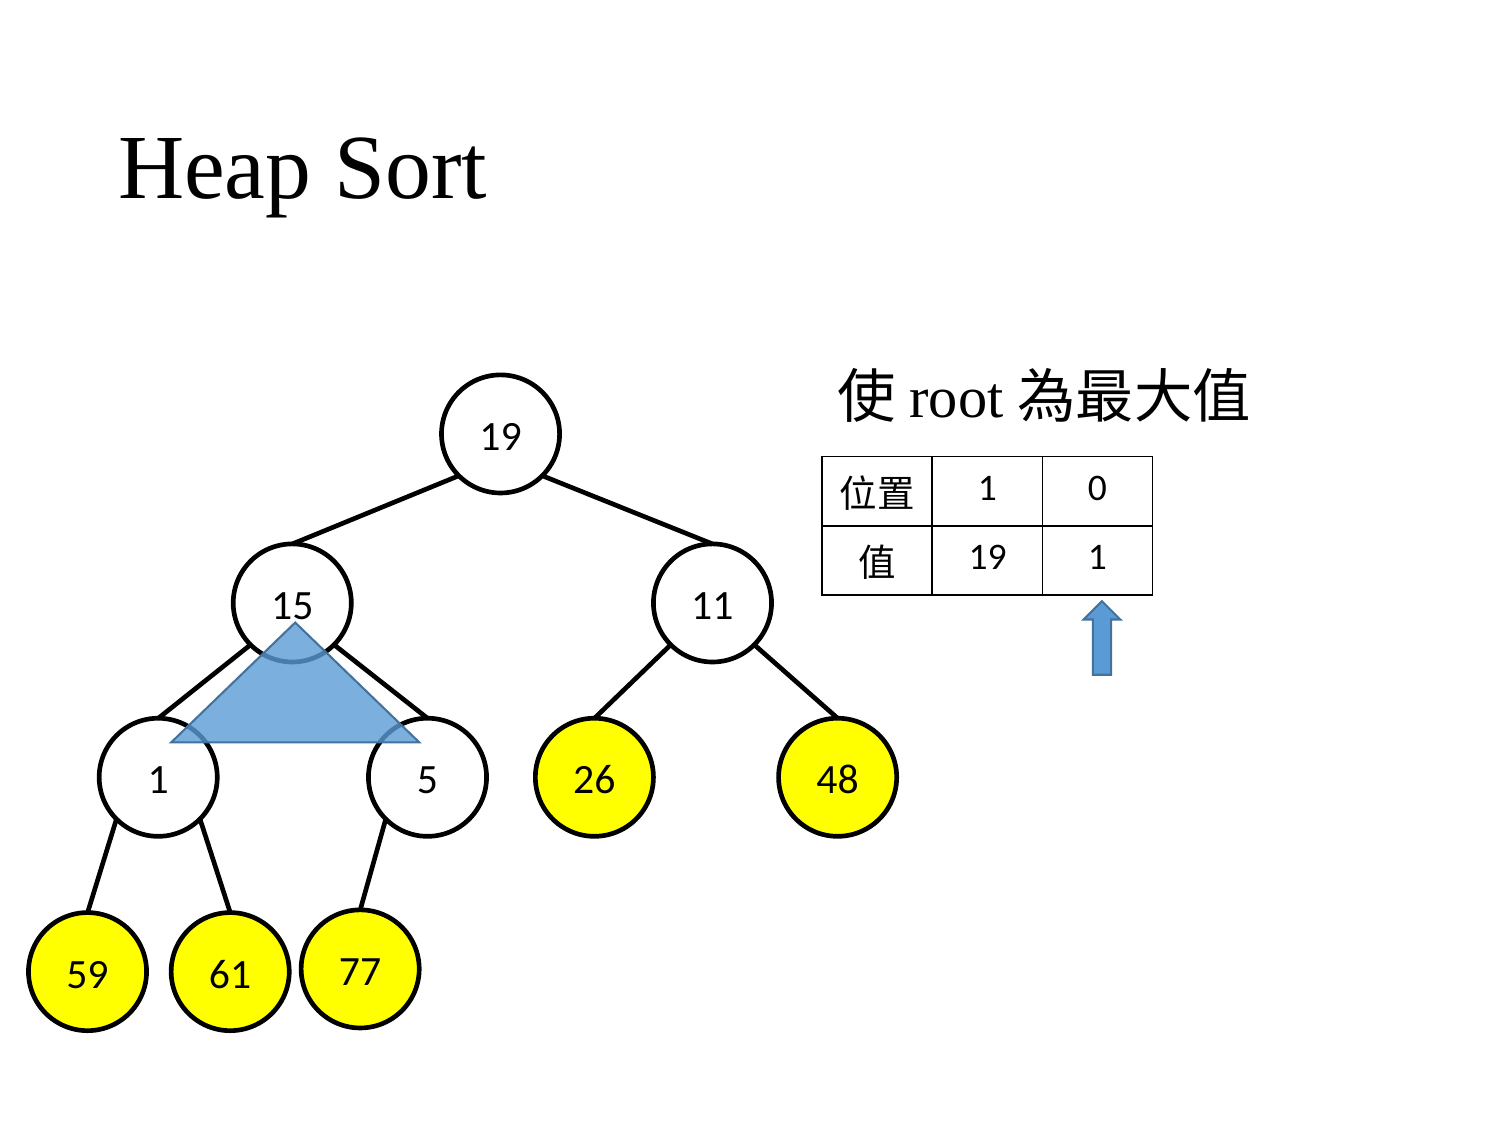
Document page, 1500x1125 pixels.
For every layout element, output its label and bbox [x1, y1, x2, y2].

table_cell [897, 527, 931, 594]
table_cell [933, 527, 1042, 594]
text_box [1081, 599, 1123, 676]
table_header [933, 457, 1042, 525]
table_header [897, 457, 931, 525]
table_header [1043, 457, 1152, 525]
text_box [28, 374, 897, 1031]
table_cell [1043, 527, 1152, 594]
title [103, 59, 1397, 278]
list [822, 360, 1419, 452]
